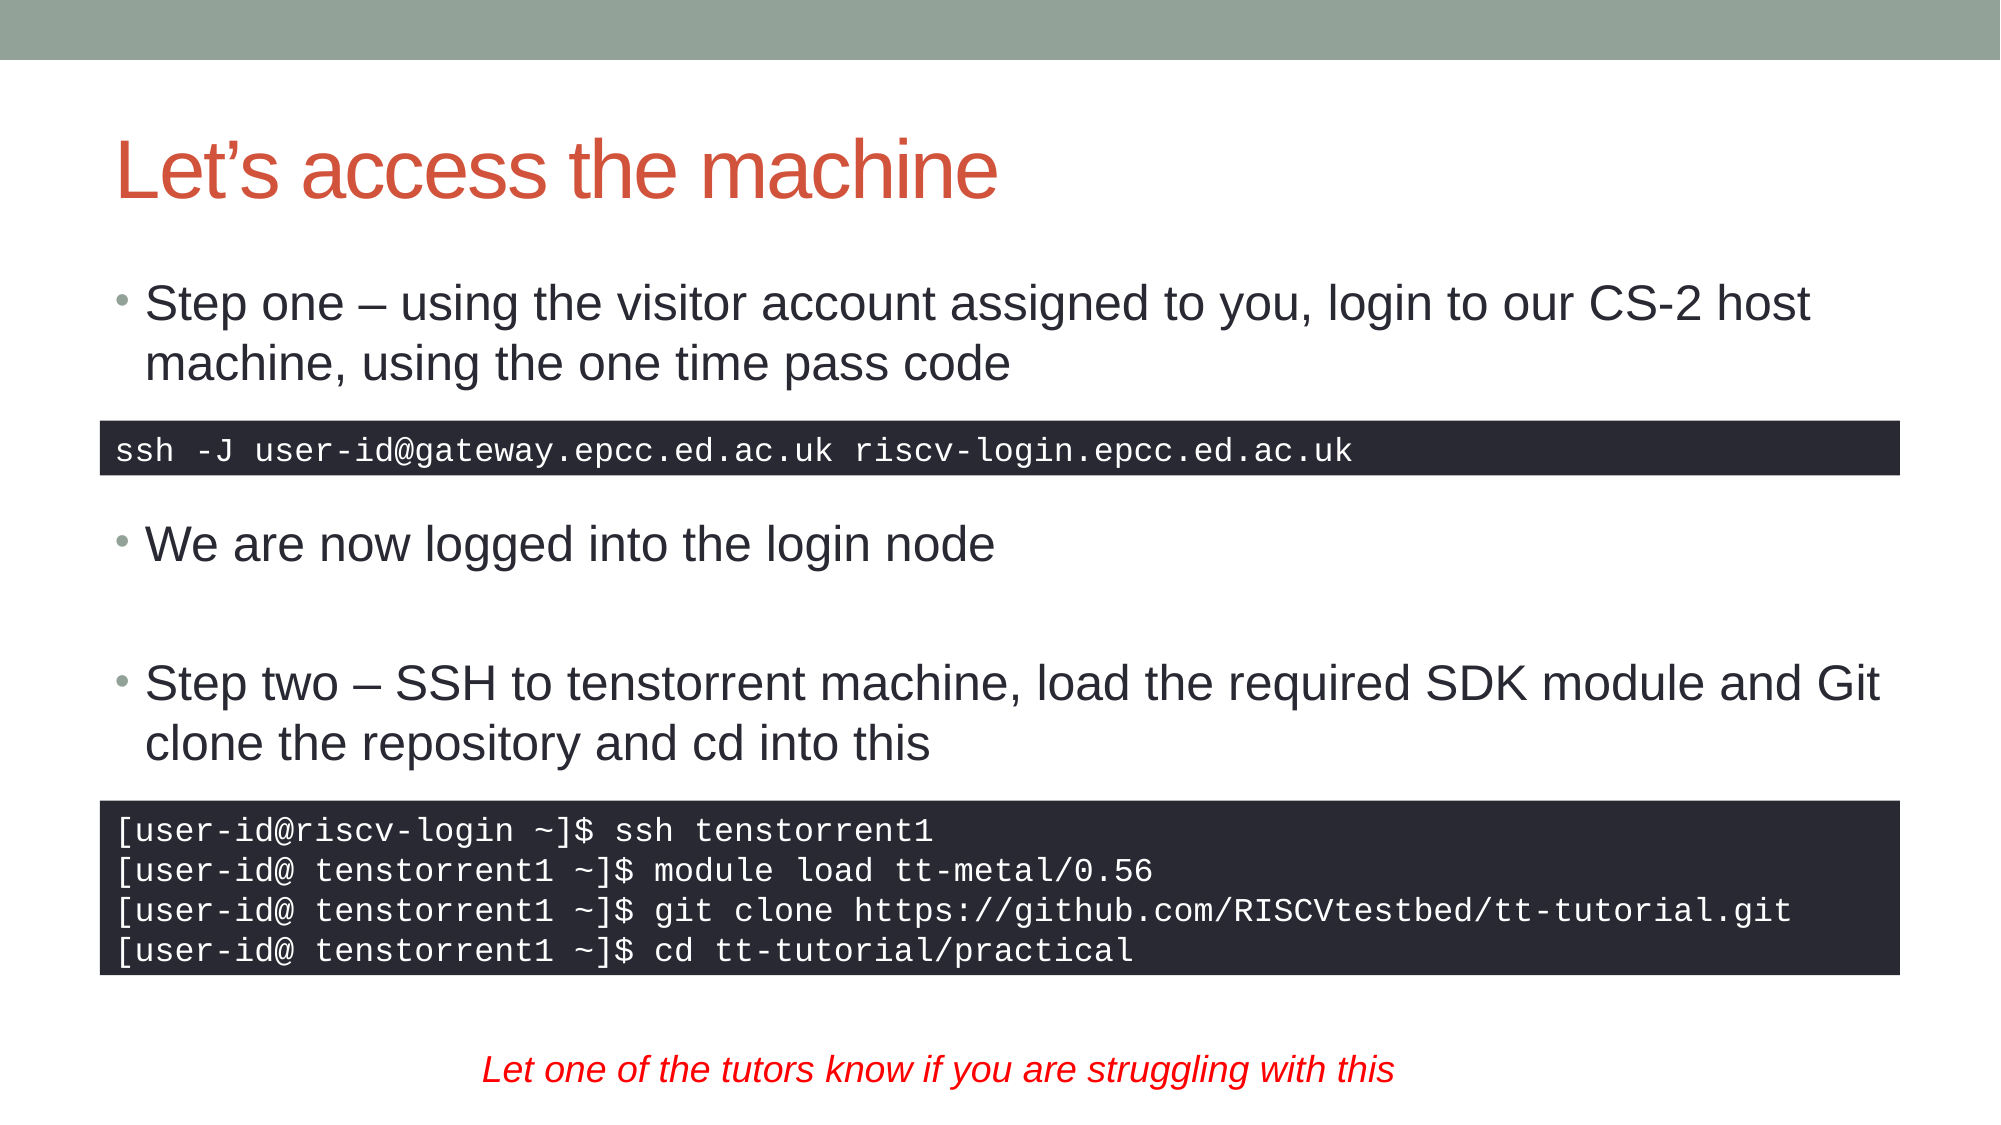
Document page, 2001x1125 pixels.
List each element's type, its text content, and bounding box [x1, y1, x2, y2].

title Let’s access the machine [99, 87, 1900, 244]
text_box [user-id@riscv-login ~]$ ssh tenstorrent1 [user-id@ tenstorrent1 ~]$ module load tt-metal/0.56 [user-id@ tenstorrent1 ~]$ git clone https://github.com/RISCVtestbed/tt-tutorial.git [user-id@ tenstorrent1 ~]$ cd tt-tutorial/practical [99, 800, 1900, 976]
list Step one – using the visitor account assigned to you, login to our CS-2 host machine, using the one time pass code [99, 262, 1900, 402]
text_box Let one of the tutors know if you are struggling with this [99, 1037, 1778, 1098]
text_box ssh -J user-id@gateway.epcc.ed.ac.uk riscv-login.epcc.ed.ac.uk [99, 420, 1900, 476]
text_box We are now logged into the login node Step two – SSH to tenstorrent machine, load the required SDK module and Git clone the repository and cd into this [99, 503, 1900, 787]
